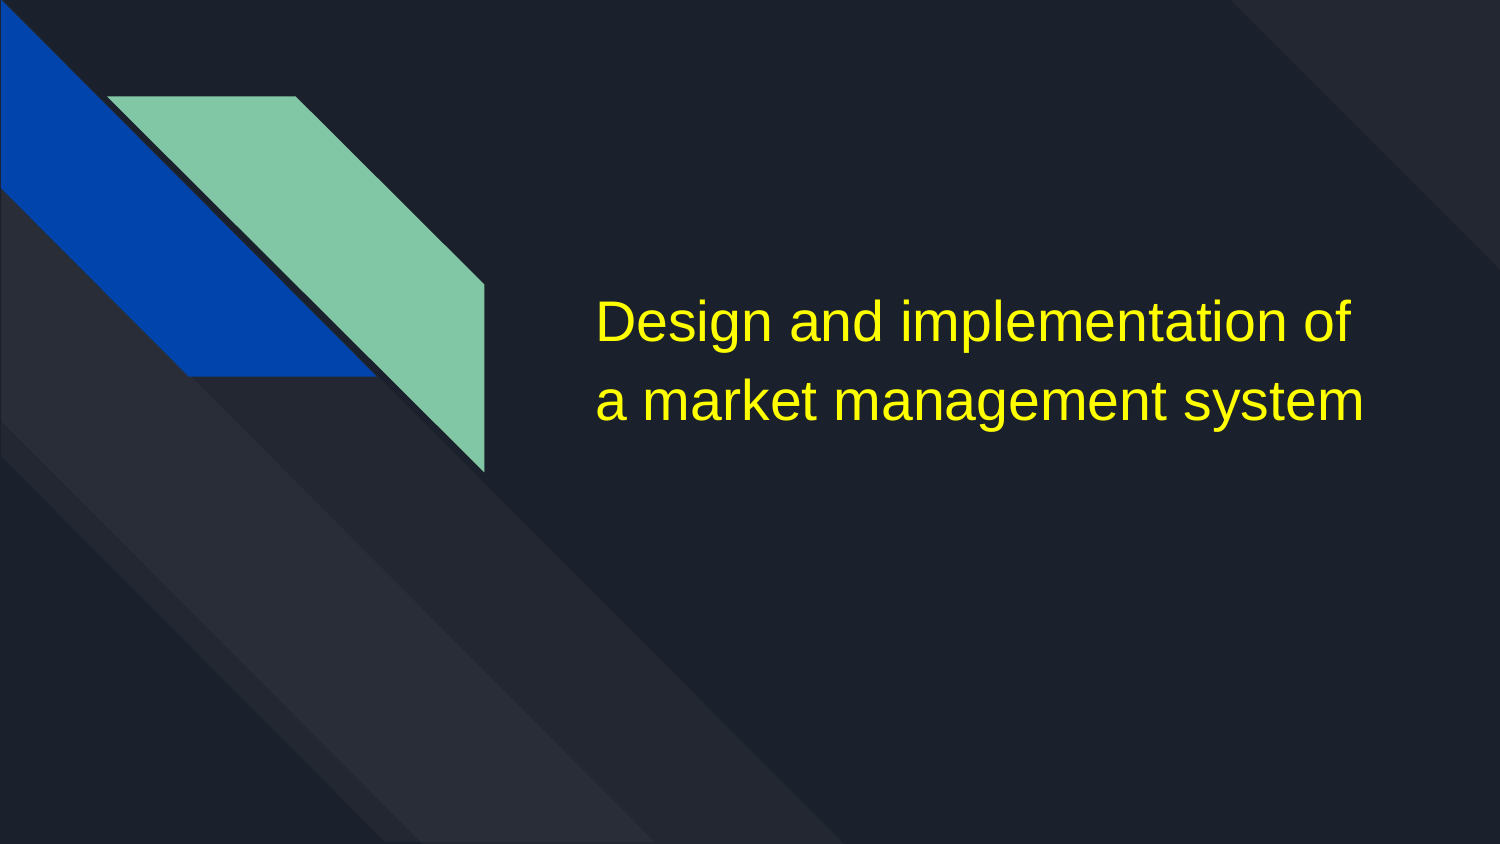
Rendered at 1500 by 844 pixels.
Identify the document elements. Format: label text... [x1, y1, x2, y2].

title Design and implementation of a market management system [580, 258, 1404, 518]
